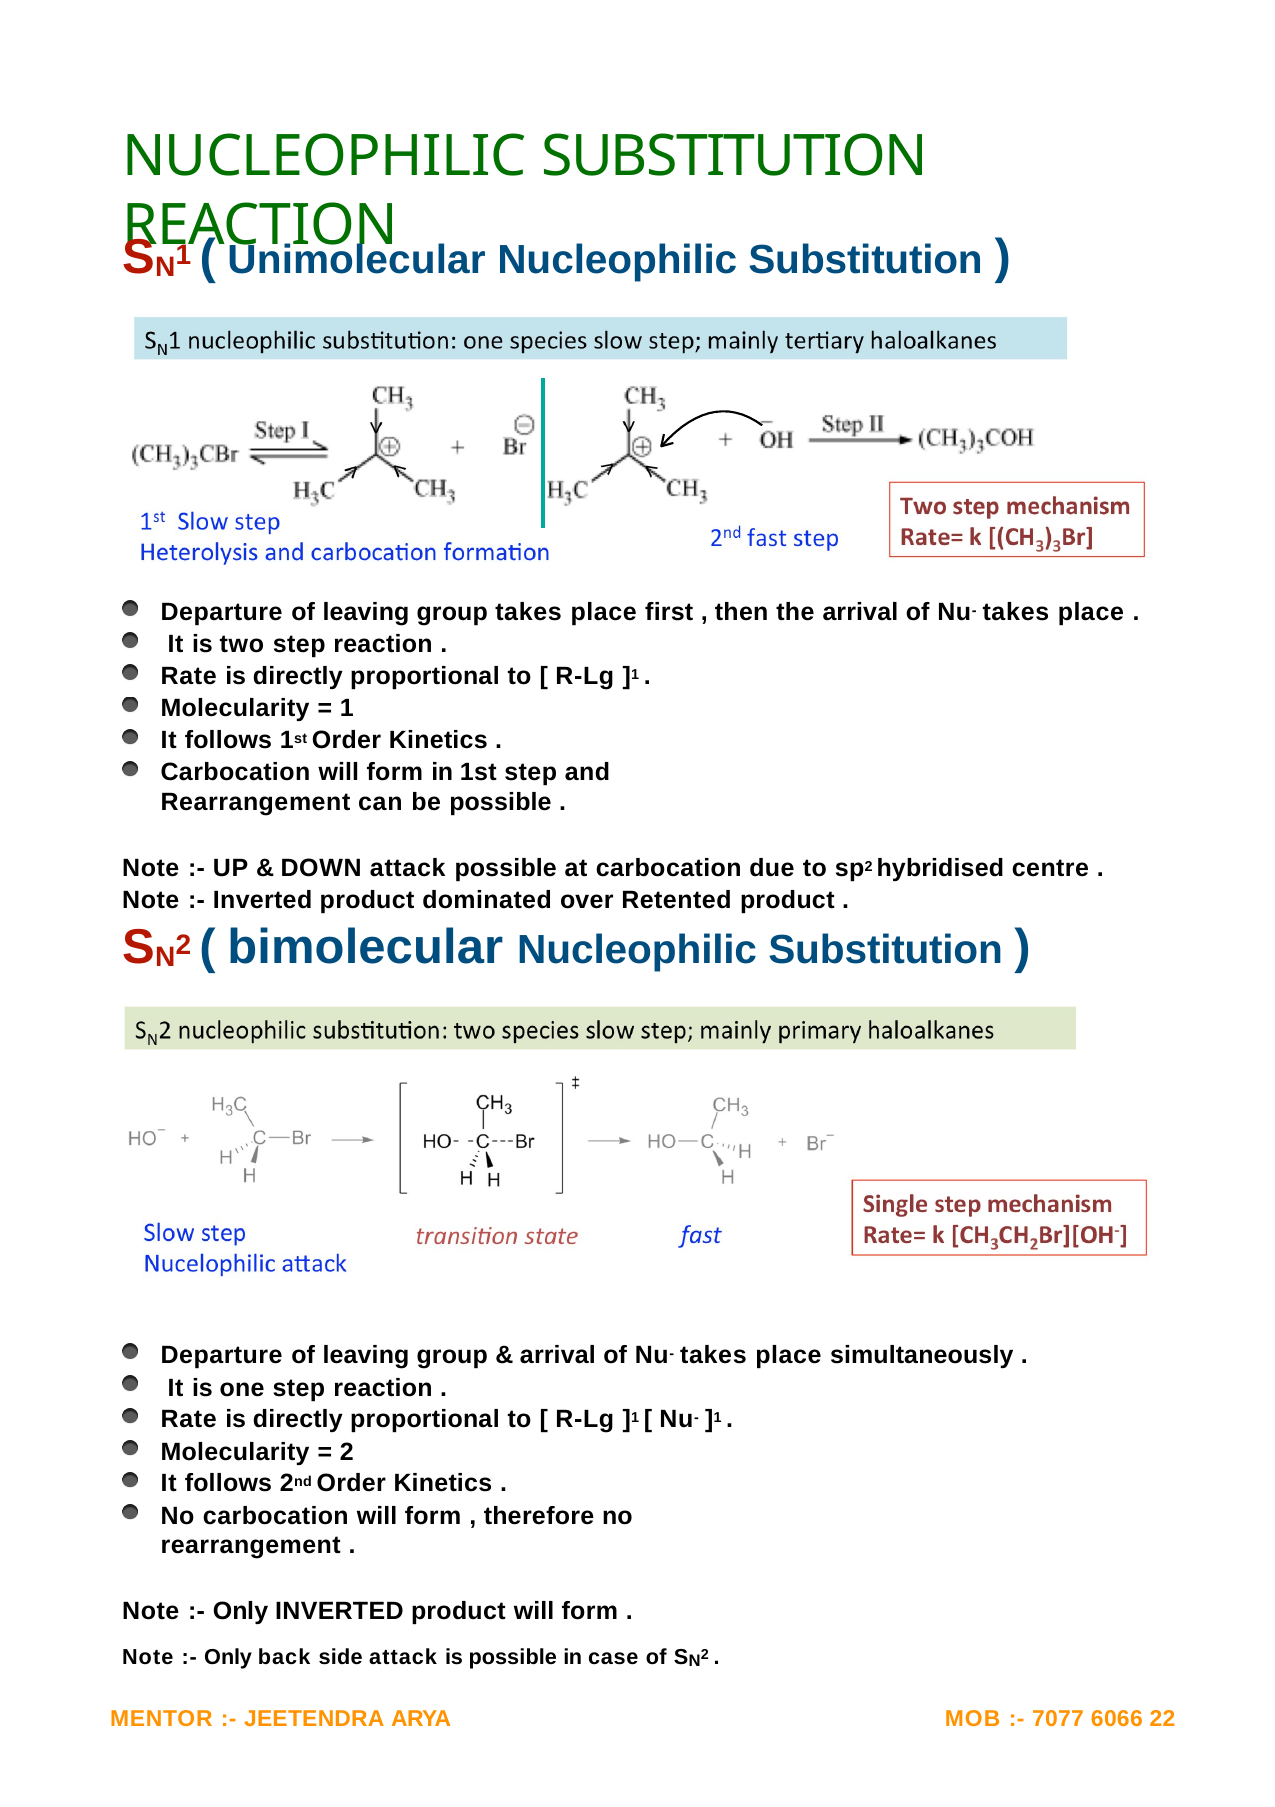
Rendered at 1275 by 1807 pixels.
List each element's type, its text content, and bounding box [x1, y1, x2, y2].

slide_number MOB :- 7077 6066 22 [942, 1701, 1177, 1807]
text_box [89, 1680, 473, 1735]
text_box SN2 ( bimolecular Nucleophilic Substitution ) [115, 912, 1047, 974]
text_box [931, 1686, 1229, 1741]
text_box SN1 ( Unimolecular Nucleophilic Substitution ) [117, 222, 1026, 284]
text_box Departure of leaving group & arrival of Nu- takes place simultaneously . It is one step reaction . Rate is directly proportional to [ R-Lg ]1 [ Nu- ]1 . Molecularity = 2 It follows 2nd Order Kinetics . No carbocation will form , therefore no rearrangement . Note :- Only INVERTED product will form . Note :- Only back side attack is possible in case of SN2 . [113, 1336, 1038, 1674]
title NUCLEOPHILIC SUBSTITUTION REACTION [120, 115, 1139, 420]
text_box Departure of leaving group takes place first , then the arrival of Nu- takes place . It is two step reaction . Rate is directly proportional to [ R-Lg ]1 . Molecularity = 1 It follows 1st Order Kinetics . Carbocation will form in 1st step and Rearrangement can be possible . Note :- UP & DOWN attack possible at carbocation due to sp2 hybridised centre . Note :- Inverted product dominated over Retented product . [113, 593, 1148, 914]
text_box [124, 1005, 1150, 1278]
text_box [131, 315, 1148, 567]
footer MENTOR :- JEETENDRA ARYA [108, 1701, 456, 1807]
